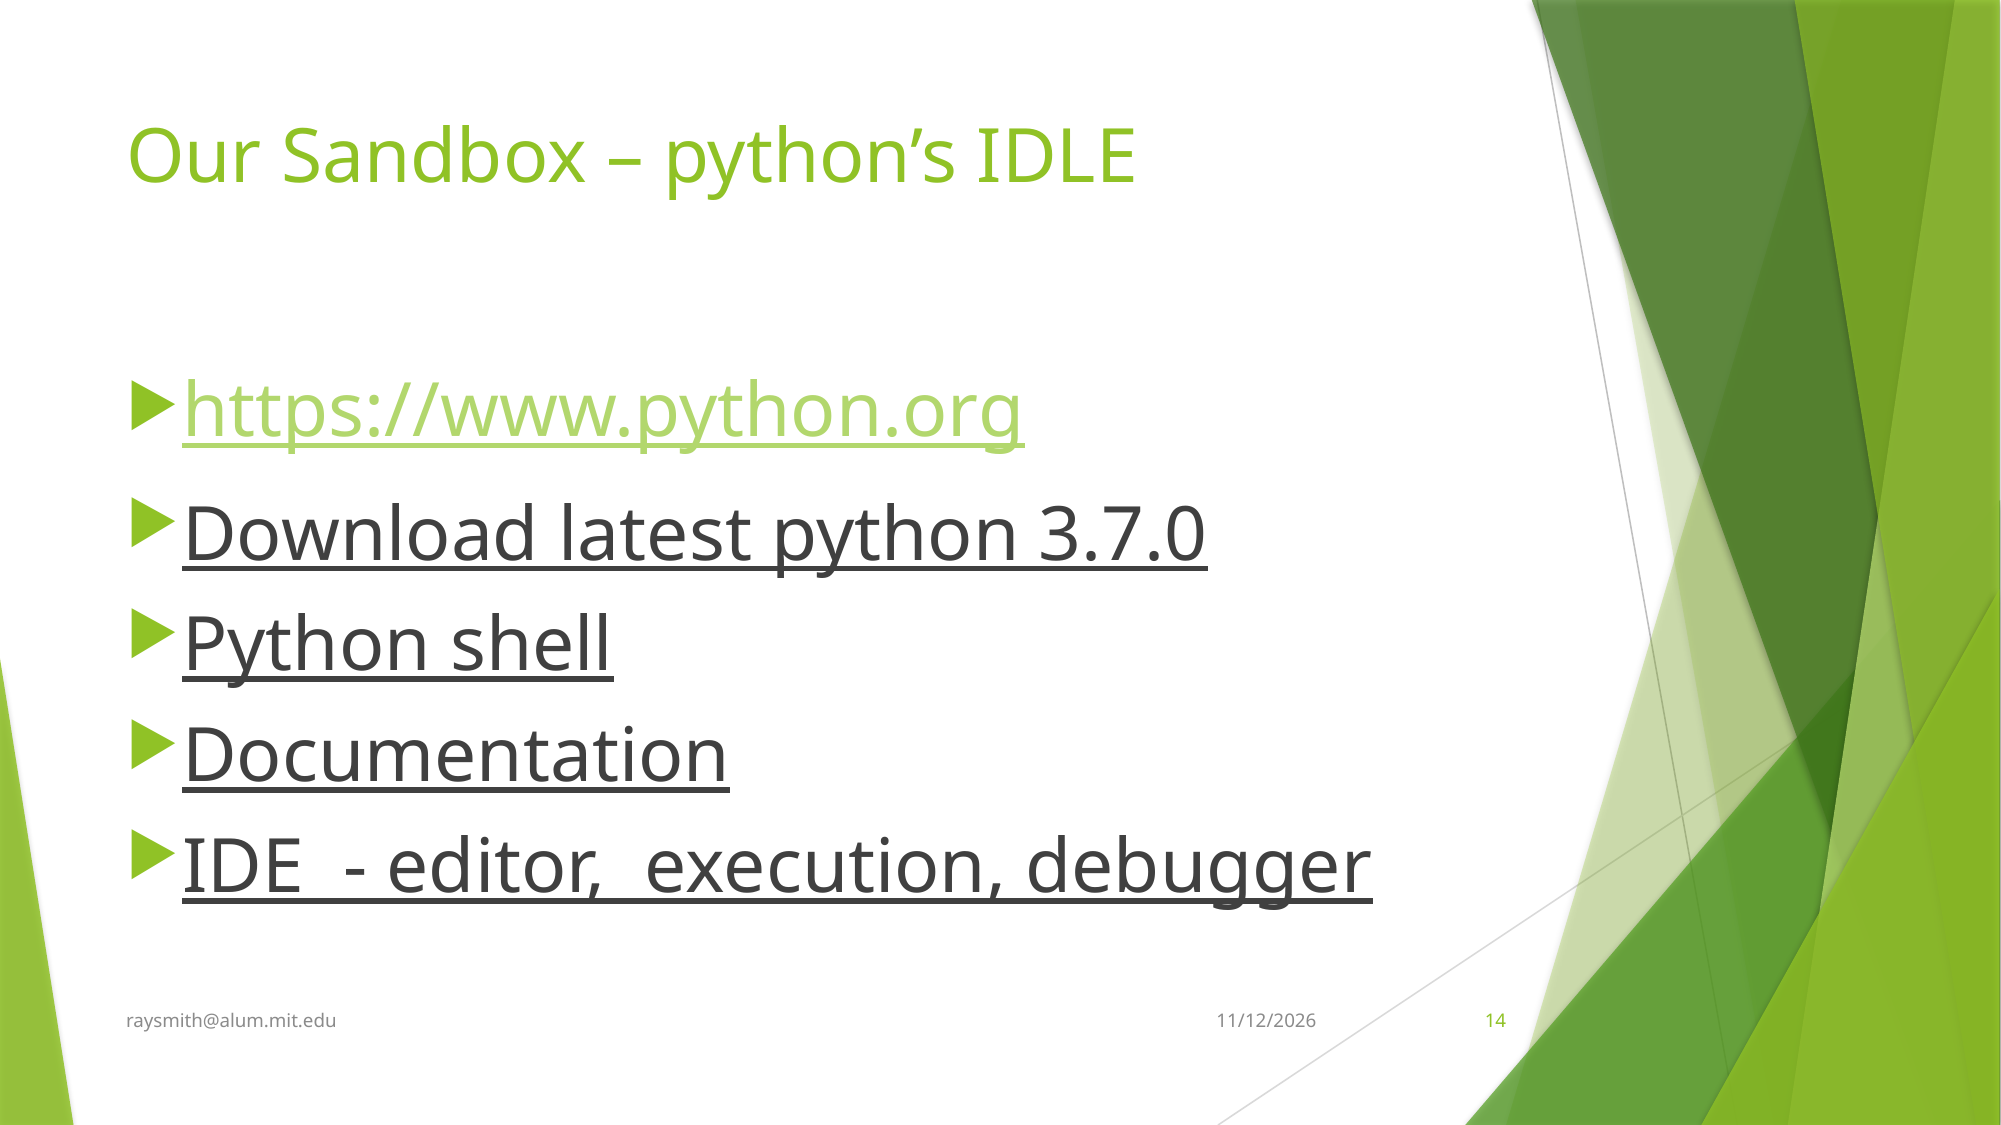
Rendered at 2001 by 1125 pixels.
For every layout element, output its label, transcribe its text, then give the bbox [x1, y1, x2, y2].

title Our Sandbox – python’s IDLE [111, 99, 1522, 317]
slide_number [1181, 991, 1332, 1051]
slide_number 14 [1409, 991, 1522, 1051]
list https://www.python.org Download latest python 3.7.0 Python shell Documentation IDE - editor, execution, debugger [111, 354, 1522, 992]
footer raysmith@alum.mit.edu [111, 991, 1145, 1051]
